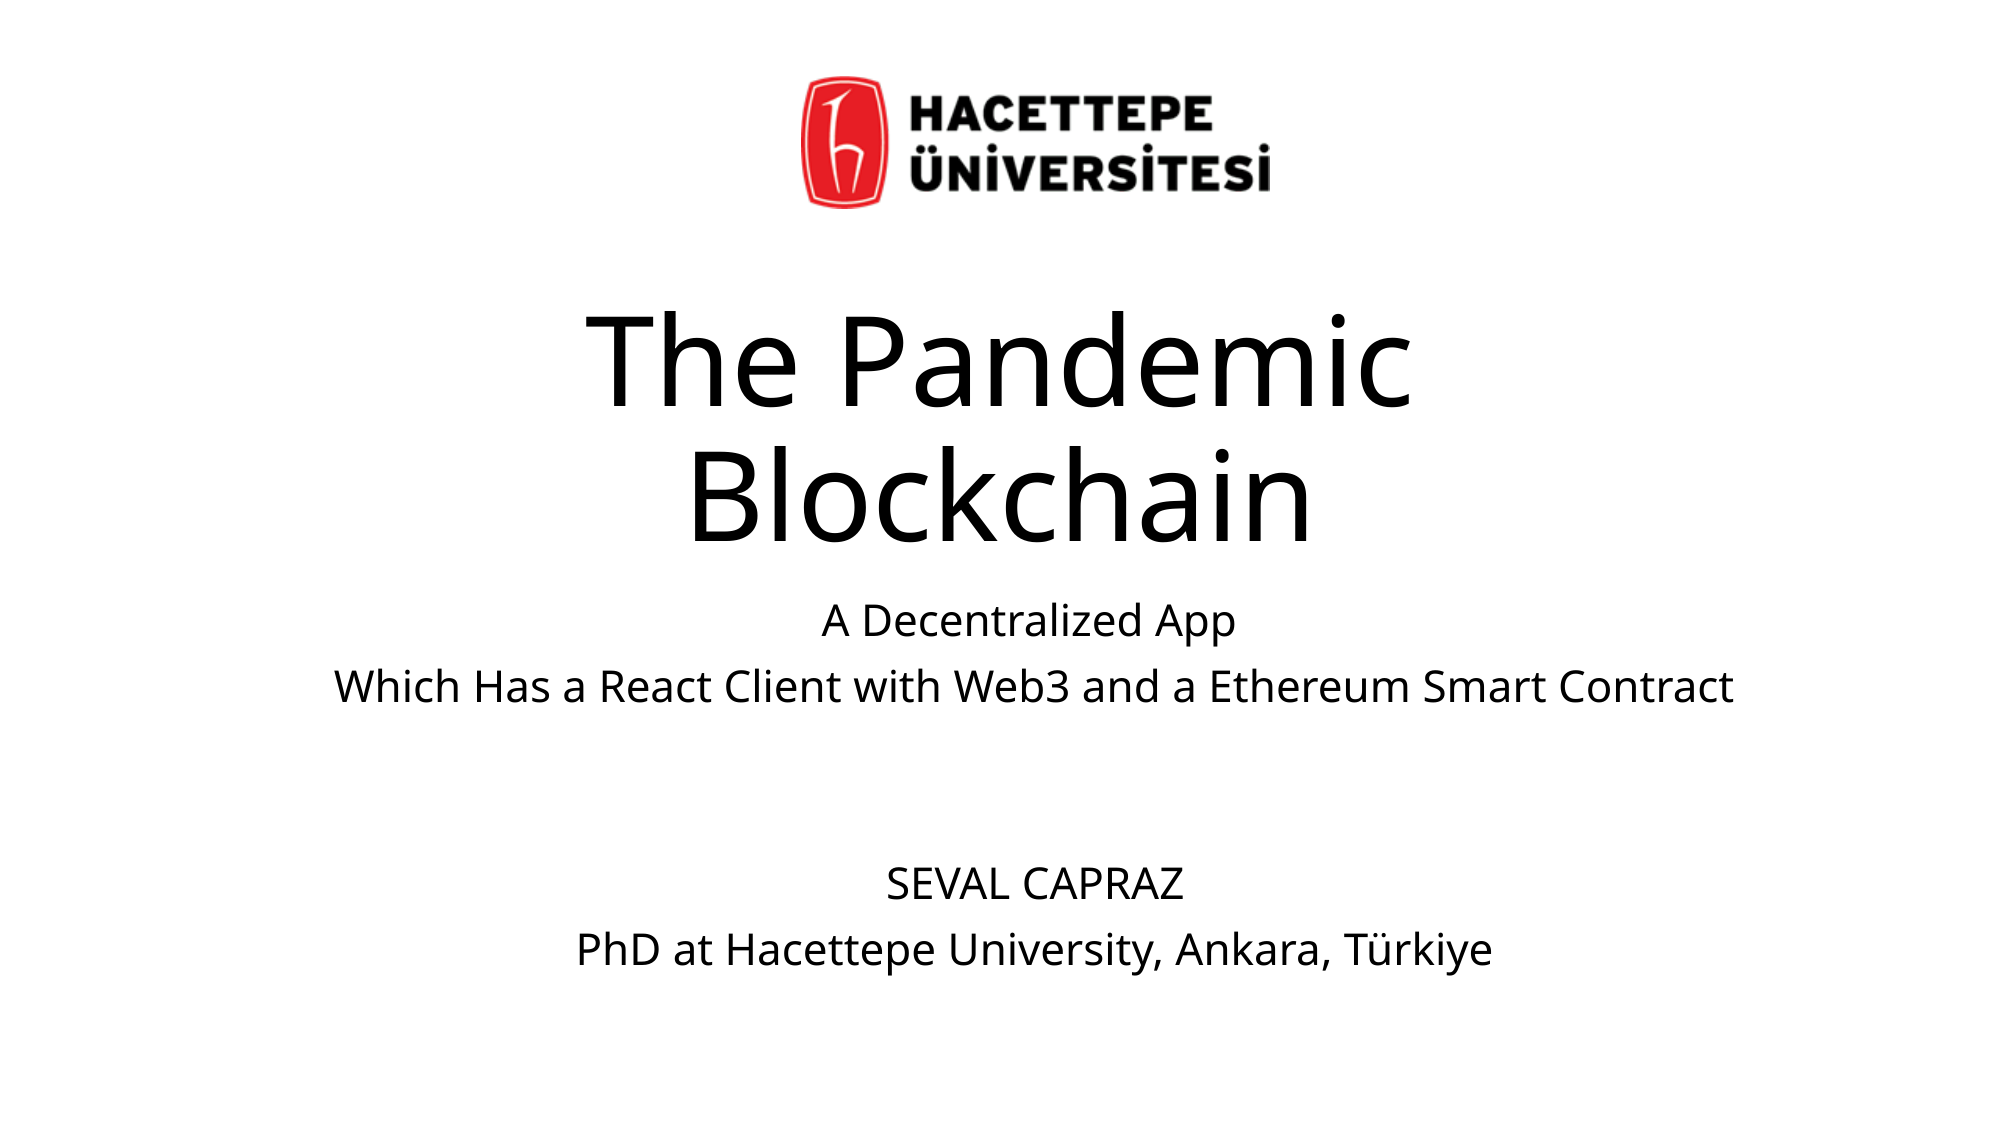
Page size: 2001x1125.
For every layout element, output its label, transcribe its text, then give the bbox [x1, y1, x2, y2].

subtitle A Decentralized App Which Has a React Client with Web3 and a Ethereum Smart Contract SEVAL CAPRAZ PhD at Hacettepe University, Ankara, Türkiye [249, 590, 1821, 983]
picture [800, 75, 1271, 210]
title The Pandemic Blockchain [249, 184, 1750, 576]
